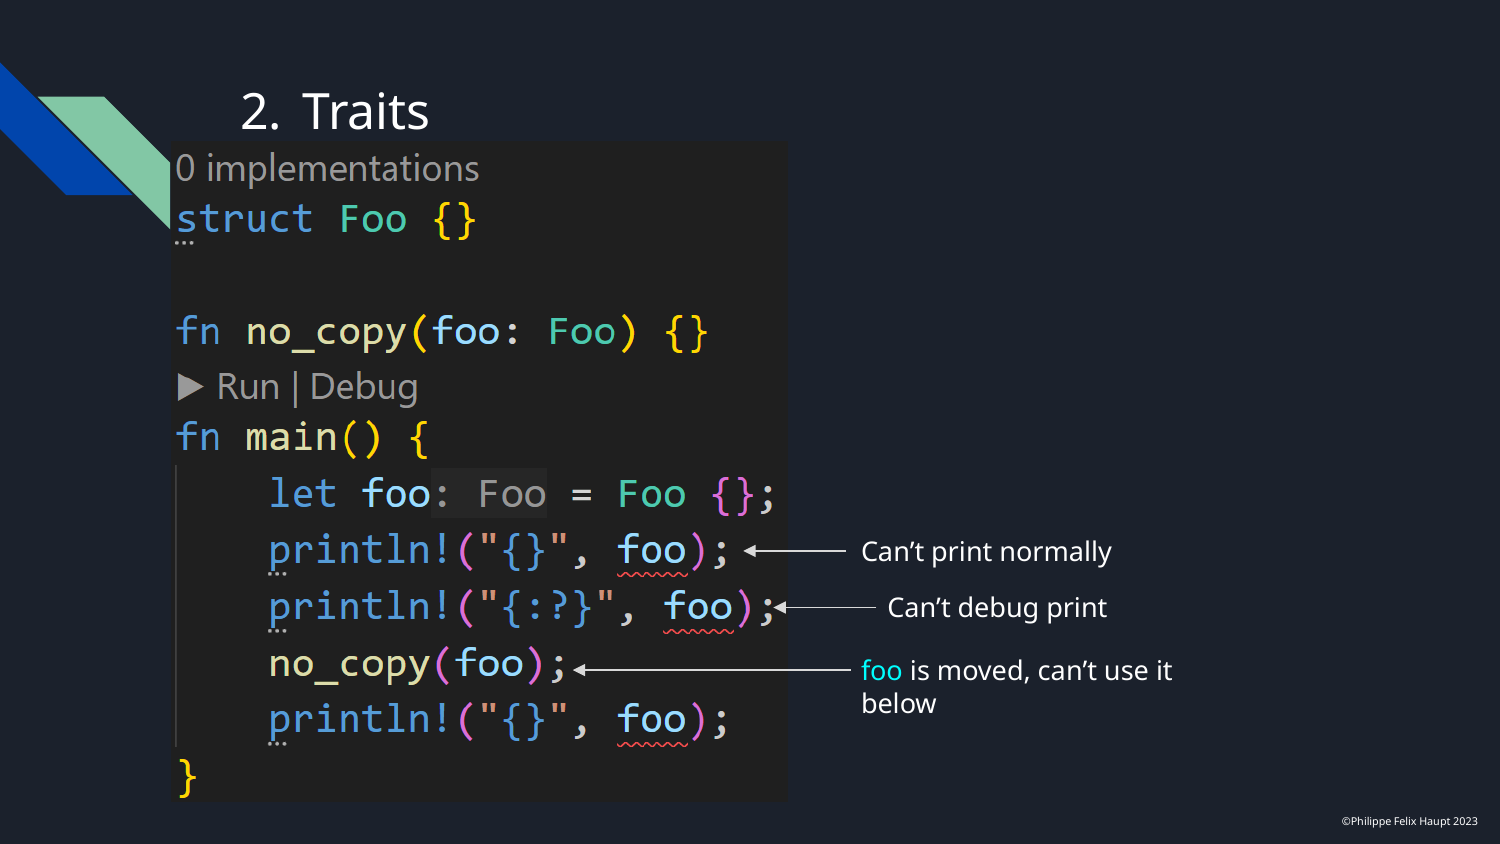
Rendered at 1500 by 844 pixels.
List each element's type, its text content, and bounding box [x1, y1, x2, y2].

text_box Can’t print normally [846, 519, 1270, 582]
title Traits [212, 64, 1368, 215]
text_box Can’t debug print [872, 575, 1296, 639]
picture [170, 141, 788, 802]
text_box foo is moved, can’t use it below [846, 638, 1270, 734]
text_box ©Philippe Felix Haupt 2023 [1326, 801, 1500, 844]
